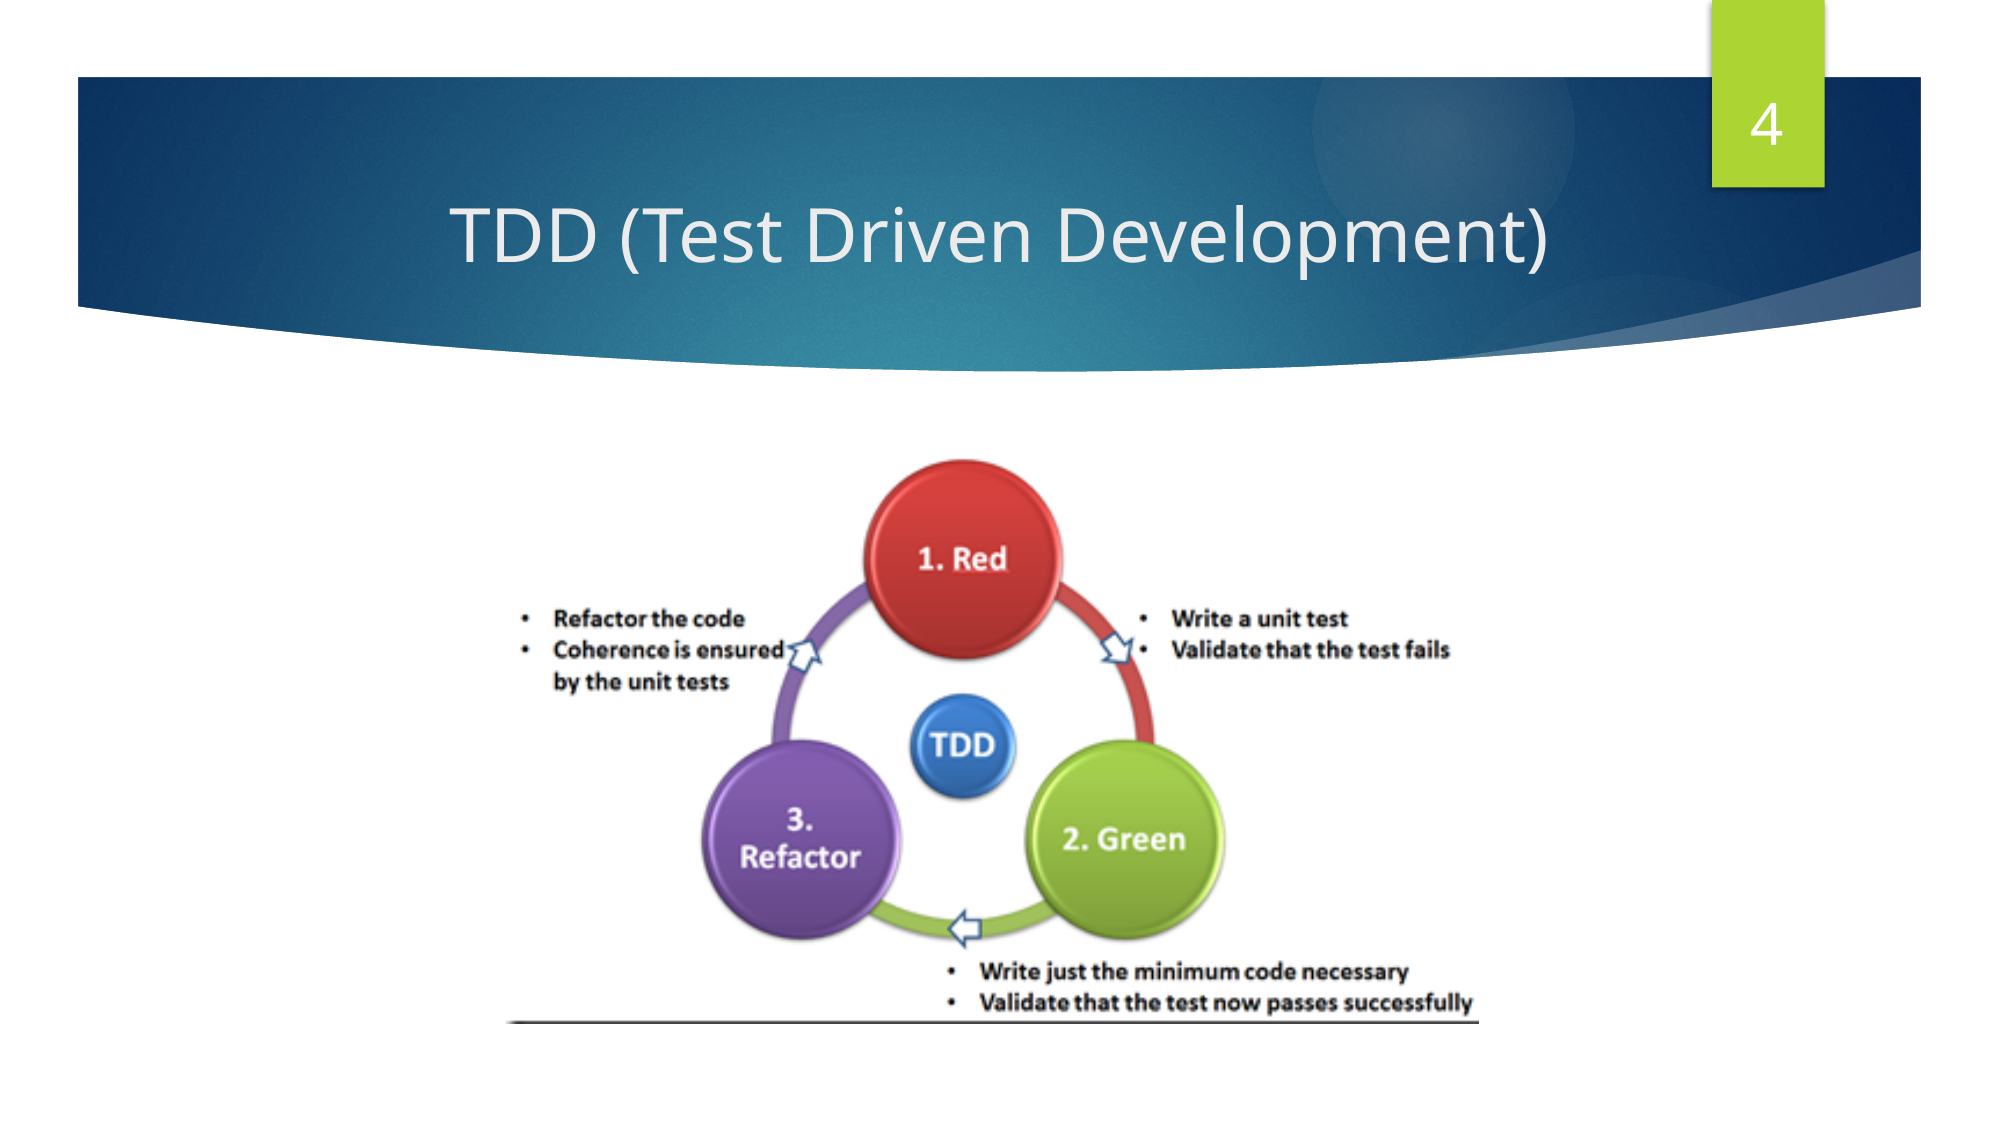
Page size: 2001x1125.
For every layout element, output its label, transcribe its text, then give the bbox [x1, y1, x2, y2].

picture [505, 439, 1480, 1025]
slide_number 4 [1698, 48, 1836, 175]
title TDD (Test Driven Development) [414, 174, 1681, 291]
